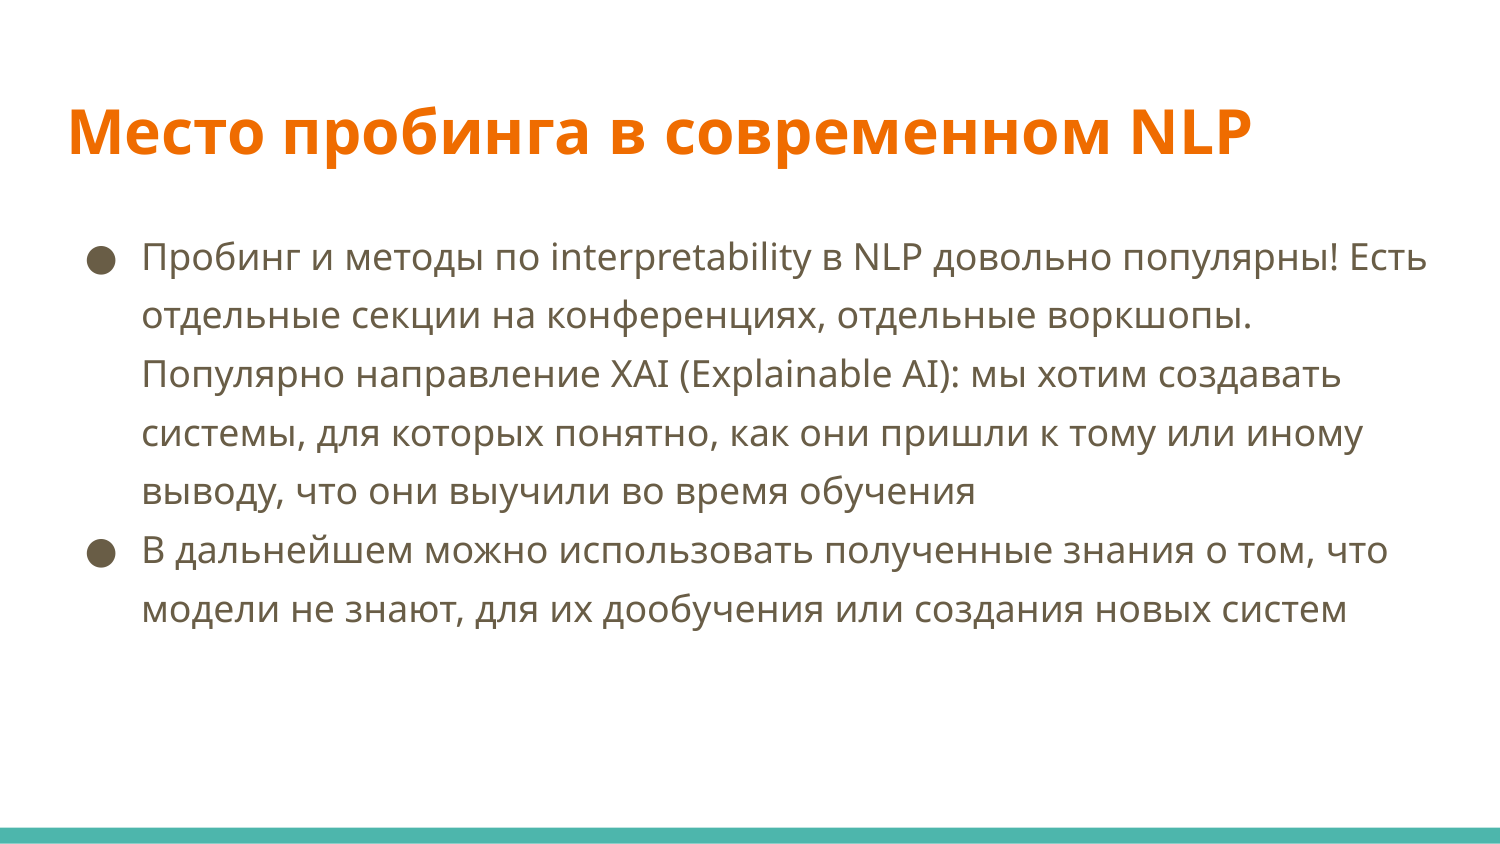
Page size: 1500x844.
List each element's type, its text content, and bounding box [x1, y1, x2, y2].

title Место пробинга в современном NLP [51, 72, 1449, 189]
list Пробинг и методы по interpretability в NLP довольно популярны! Есть отдельные секции на конференциях, отдельные воркшопы. Популярно направление XAI (Explainable AI): мы хотим создавать системы, для которых понятно, как они пришли к тому или иному выводу, что они выучили во время обучения В дальнейшем можно использовать полученные знания о том, что модели не знают, для их дообучения или создания новых систем [51, 207, 1449, 750]
